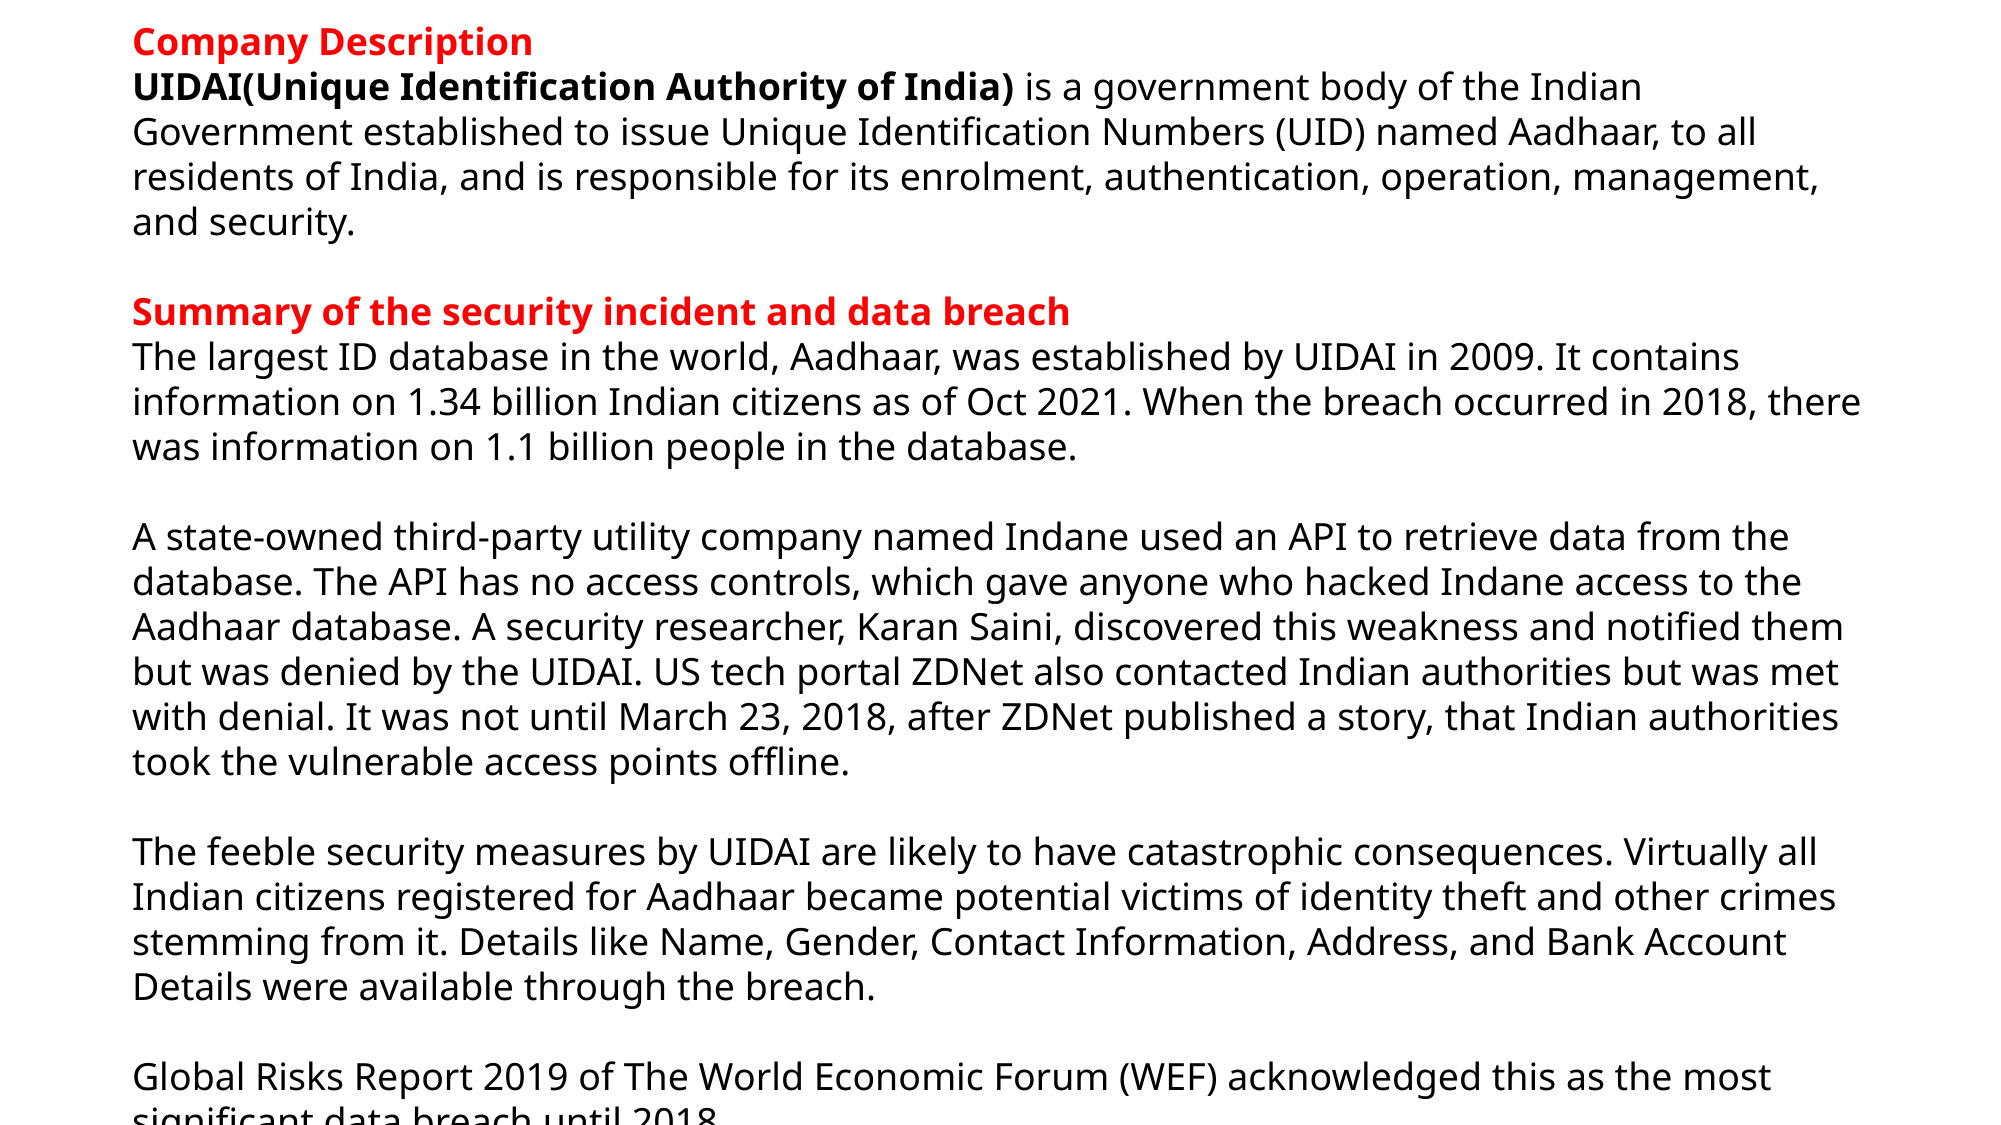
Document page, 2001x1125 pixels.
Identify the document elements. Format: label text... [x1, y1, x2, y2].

text_box Company Description UIDAI(Unique Identification Authority of India) is a government body of the Indian Government established to issue Unique Identification Numbers (UID) named Aadhaar, to all residents of India, and is responsible for its enrolment, authentication, operation, management, and security. Summary of the security incident and data breach The largest ID database in the world, Aadhaar, was established by UIDAI in 2009. It contains information on 1.34 billion Indian citizens as of Oct 2021. When the breach occurred in 2018, there was information on 1.1 billion people in the database. A state-owned third-party utility company named Indane used an API to retrieve data from the database. The API has no access controls, which gave anyone who hacked Indane access to the Aadhaar database. A security researcher, Karan Saini, discovered this weakness and notified them but was denied by the UIDAI. US tech portal ZDNet also contacted Indian authorities but was met with denial. It was not until March 23, 2018, after ZDNet published a story, that Indian authorities took the vulnerable access points offline. The feeble security measures by UIDAI are likely to have catastrophic consequences. Virtually all Indian citizens registered for Aadhaar became potential victims of identity theft and other crimes stemming from it. Details like Name, Gender, Contact Information, Address, and Bank Account Details were available through the breach. Global Risks Report 2019 of The World Economic Forum (WEF) acknowledged this as the most significant data breach until 2018. [117, 10, 1883, 1125]
